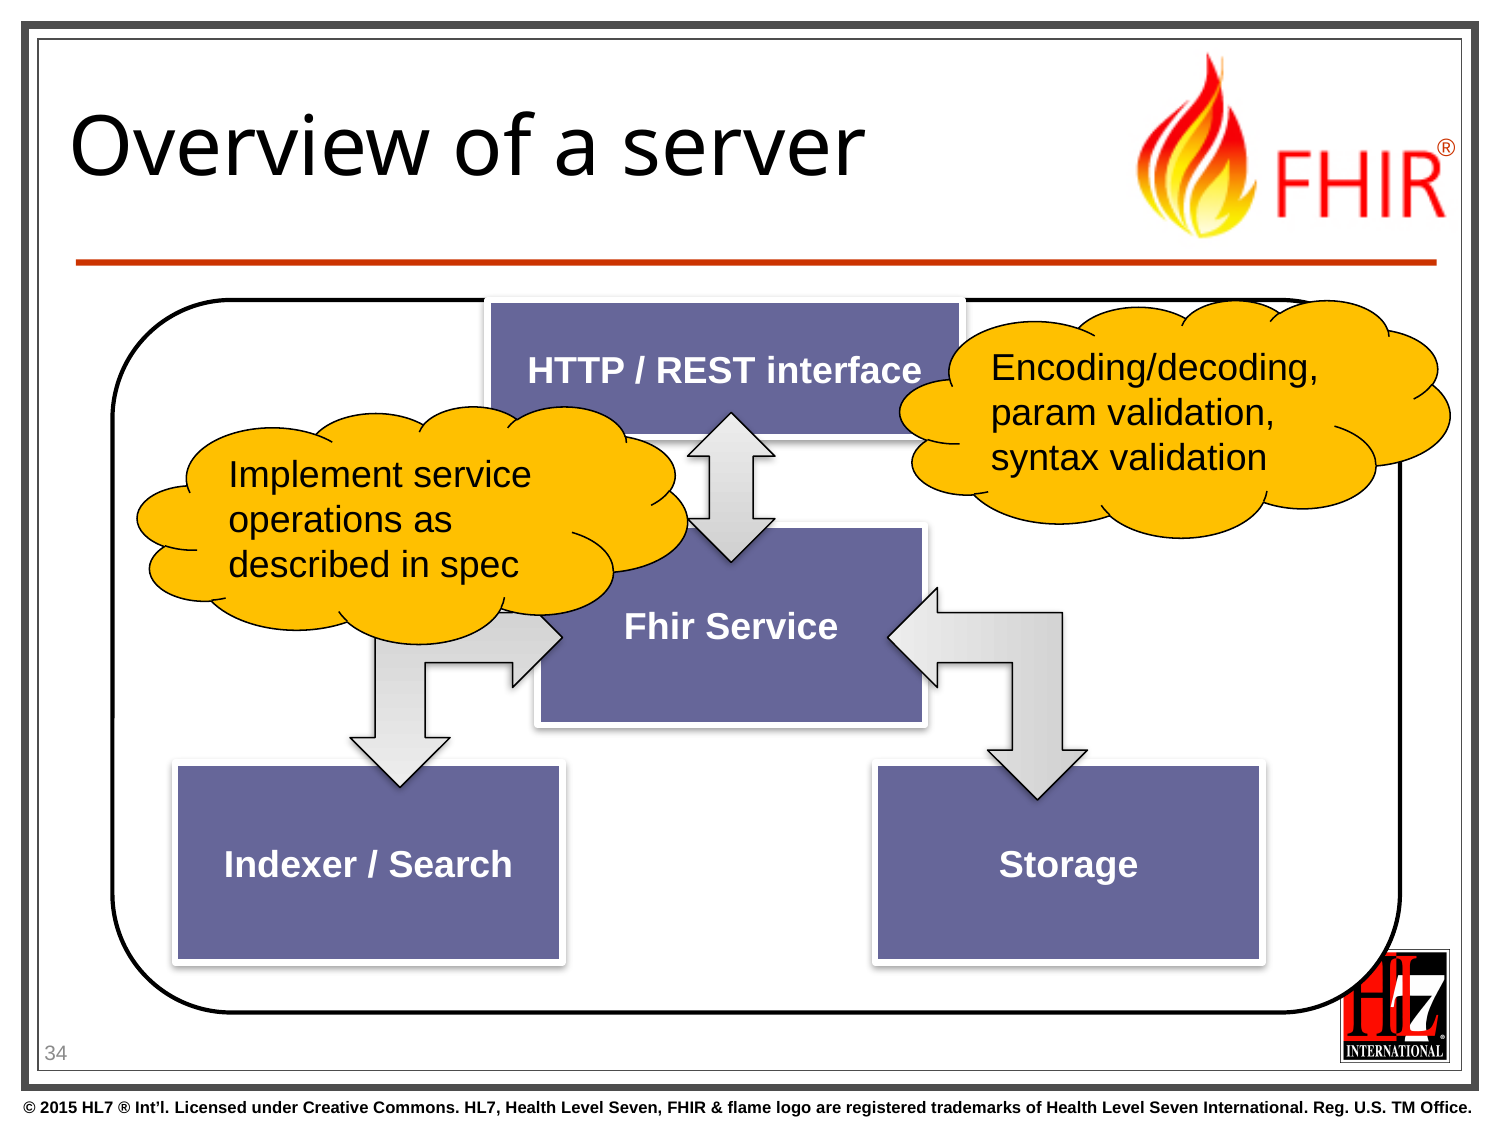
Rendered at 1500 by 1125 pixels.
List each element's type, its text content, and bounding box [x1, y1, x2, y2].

text_box Indexer / Search [172, 759, 566, 966]
text_box Encoding/decoding, param validation, syntax validation [899, 300, 1451, 539]
picture [1340, 949, 1450, 1063]
text_box Implement service operations as described in spec [137, 406, 688, 645]
text_box [686, 411, 776, 563]
text_box HTTP / REST interface [484, 297, 966, 440]
title Overview of a server [53, 54, 1128, 249]
text_box [349, 611, 564, 789]
slide_number 34 [29, 1034, 148, 1071]
text_box Fhir Service [534, 522, 928, 728]
text_box Storage [872, 759, 1266, 966]
text_box [110, 297, 1403, 1015]
picture [1124, 42, 1458, 249]
text_box [886, 586, 1089, 801]
